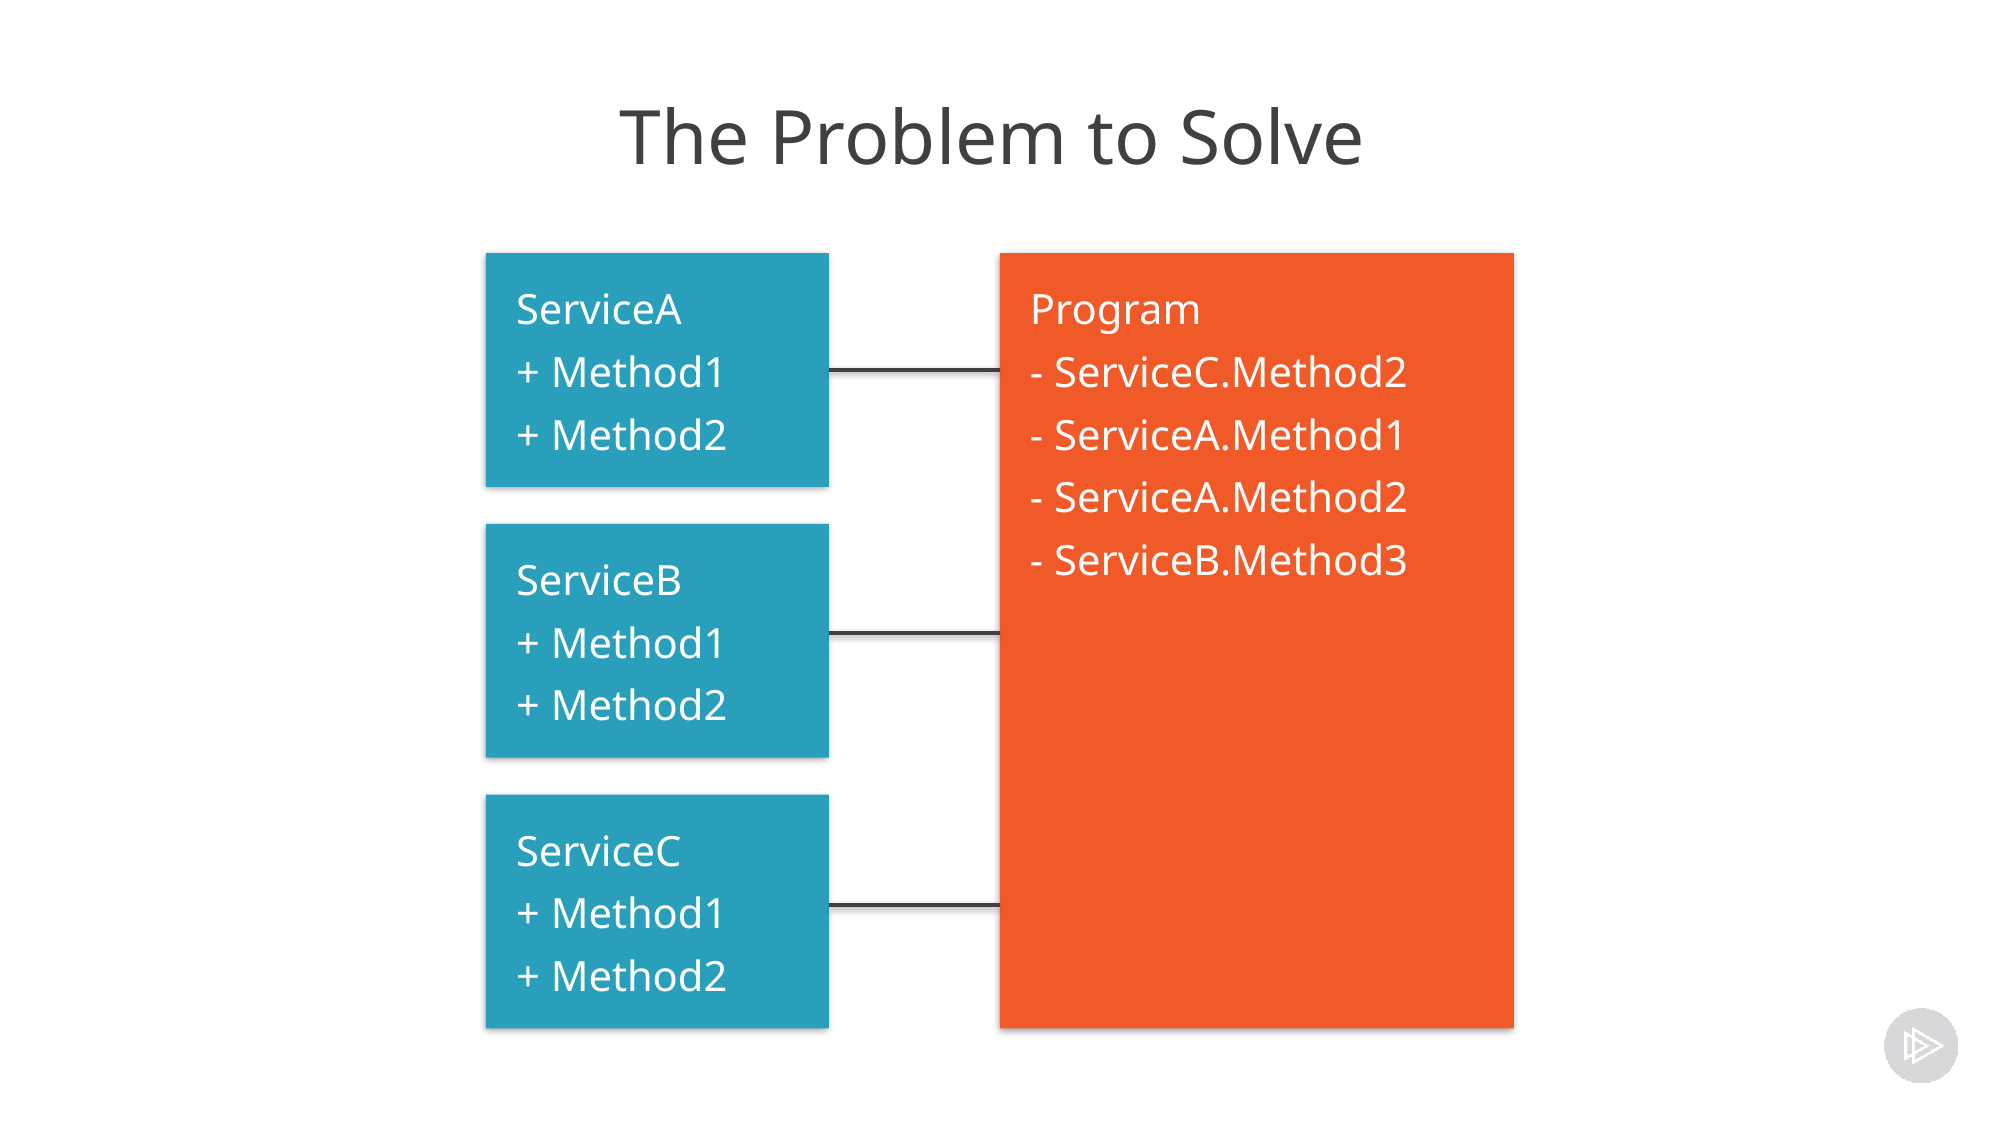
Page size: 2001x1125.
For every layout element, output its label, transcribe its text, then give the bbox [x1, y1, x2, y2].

text_box Program - ServiceC.Method2 - ServiceA.Method1 - ServiceA.Method2 - ServiceB.Method3 [998, 251, 1516, 1030]
text_box ServiceB + Method1 + Method2 [484, 522, 831, 760]
text_box ServiceC + Method1 + Method2 [484, 793, 831, 1030]
text_box ServiceA + Method1 + Method2 [484, 251, 831, 489]
title The Problem to Solve [115, 96, 1885, 169]
